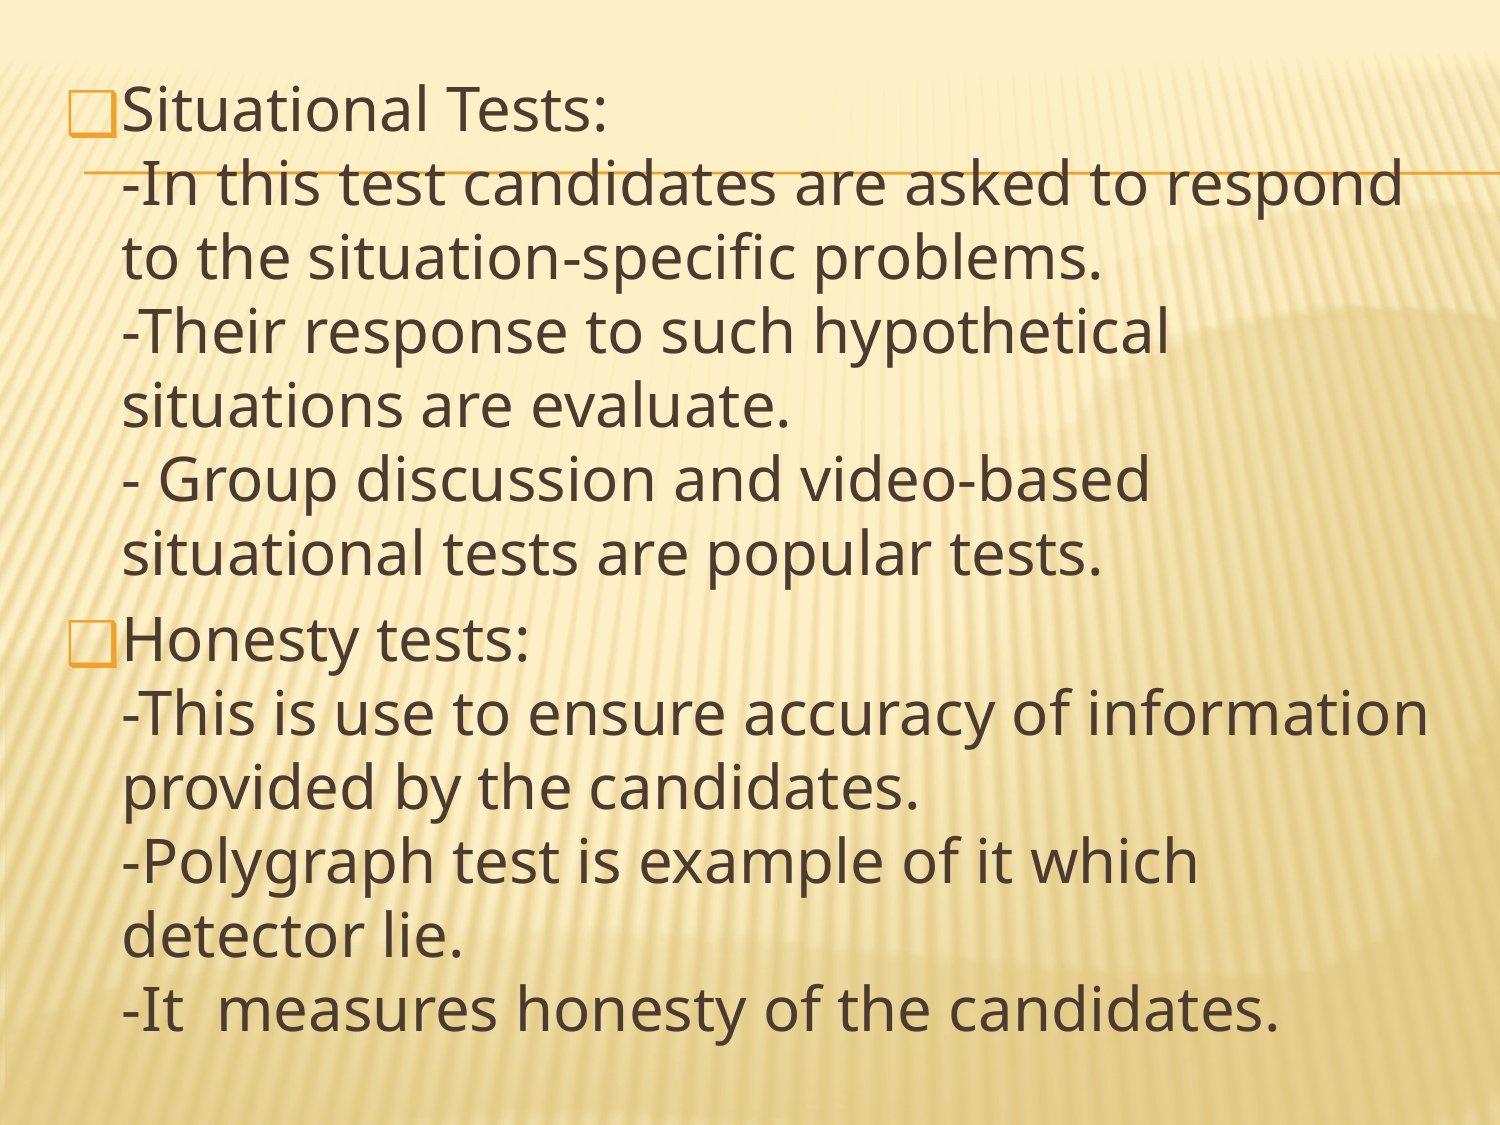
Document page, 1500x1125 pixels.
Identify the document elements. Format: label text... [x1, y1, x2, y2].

picture [0, 0, 1500, 1125]
list Situational Tests: -In this test candidates are asked to respond to the situation-specific problems. -Their response to such hypothetical situations are evaluate. - Group discussion and video-based situational tests are popular tests. Honesty tests: -This is use to ensure accuracy of information provided by the candidates. -Polygraph test is example of it which detector lie. -It measures honesty of the candidates. [50, 62, 1475, 998]
